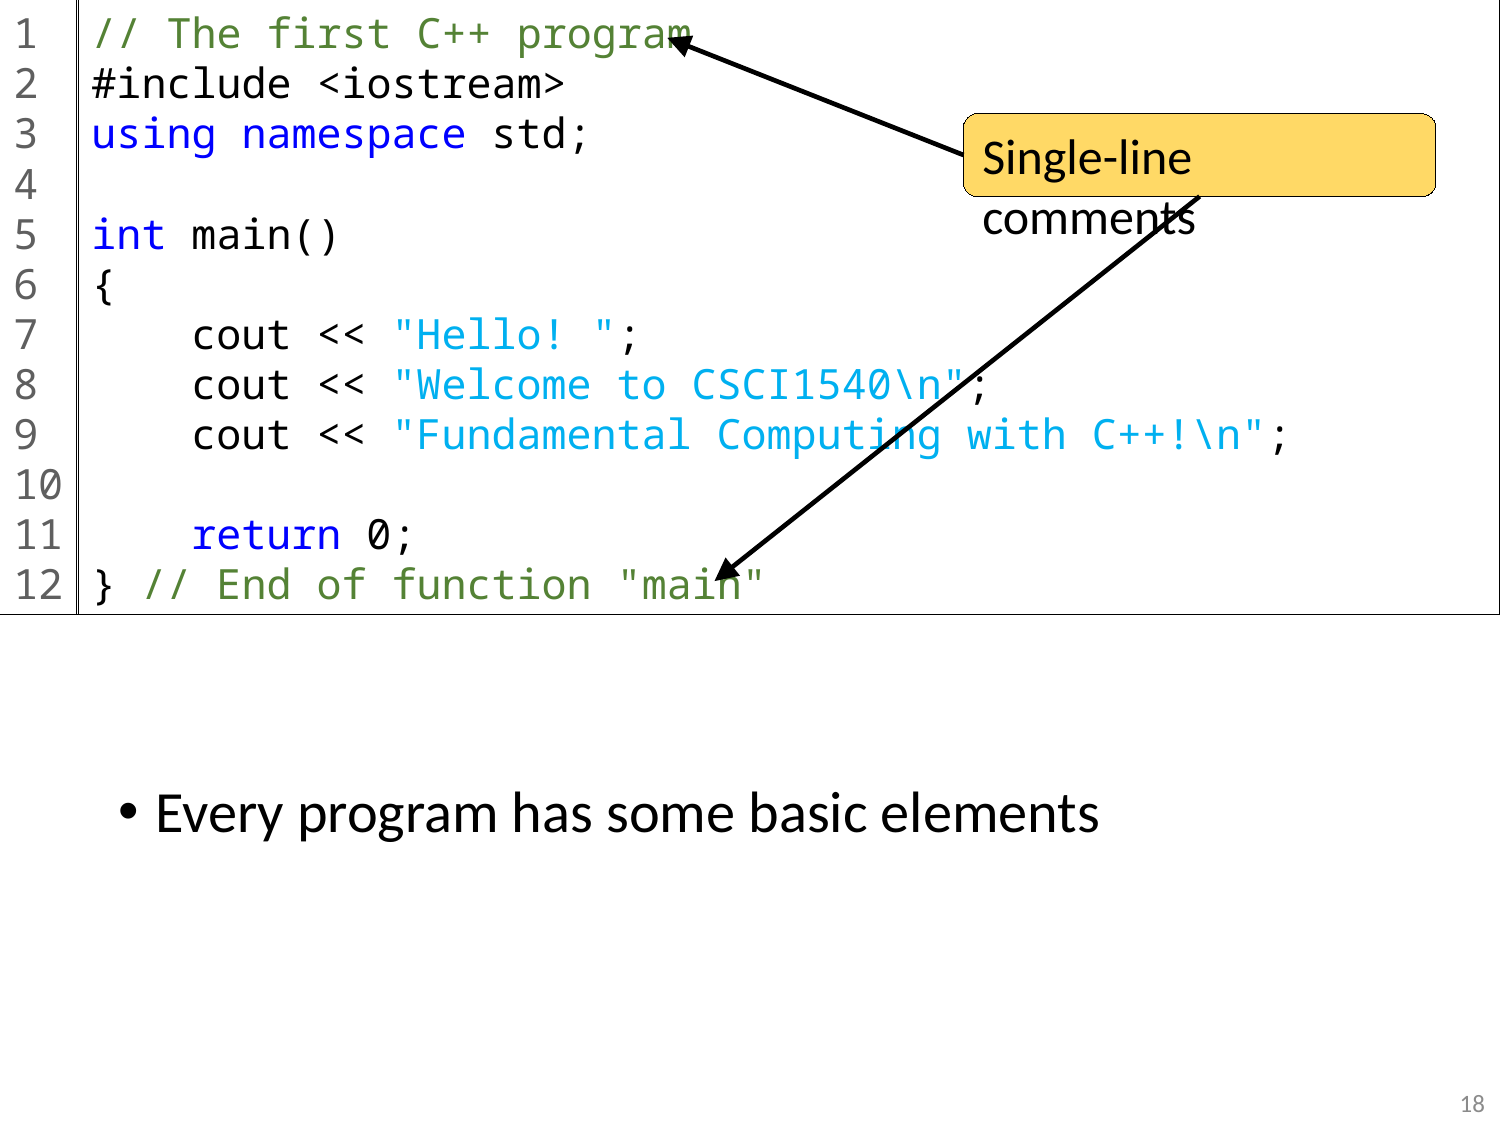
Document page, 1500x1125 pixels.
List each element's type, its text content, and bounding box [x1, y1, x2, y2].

list Every program has some basic elements [103, 775, 1397, 1014]
slide_number 18 [1162, 1065, 1500, 1125]
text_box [667, 37, 963, 156]
text_box Single-line comments [963, 113, 1436, 197]
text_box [714, 197, 1200, 582]
text_box // The first C++ program #include <iostream> using namespace std; int main() { cout << "Hello! "; cout << "Welcome to CSCI1540\n"; cout << "Fundamental Computing with C++!\n"; return 0; } // End of function "main" [79, 0, 1500, 615]
text_box 1 2 3 4 5 6 7 8 9 10 11 12 [0, 0, 79, 615]
